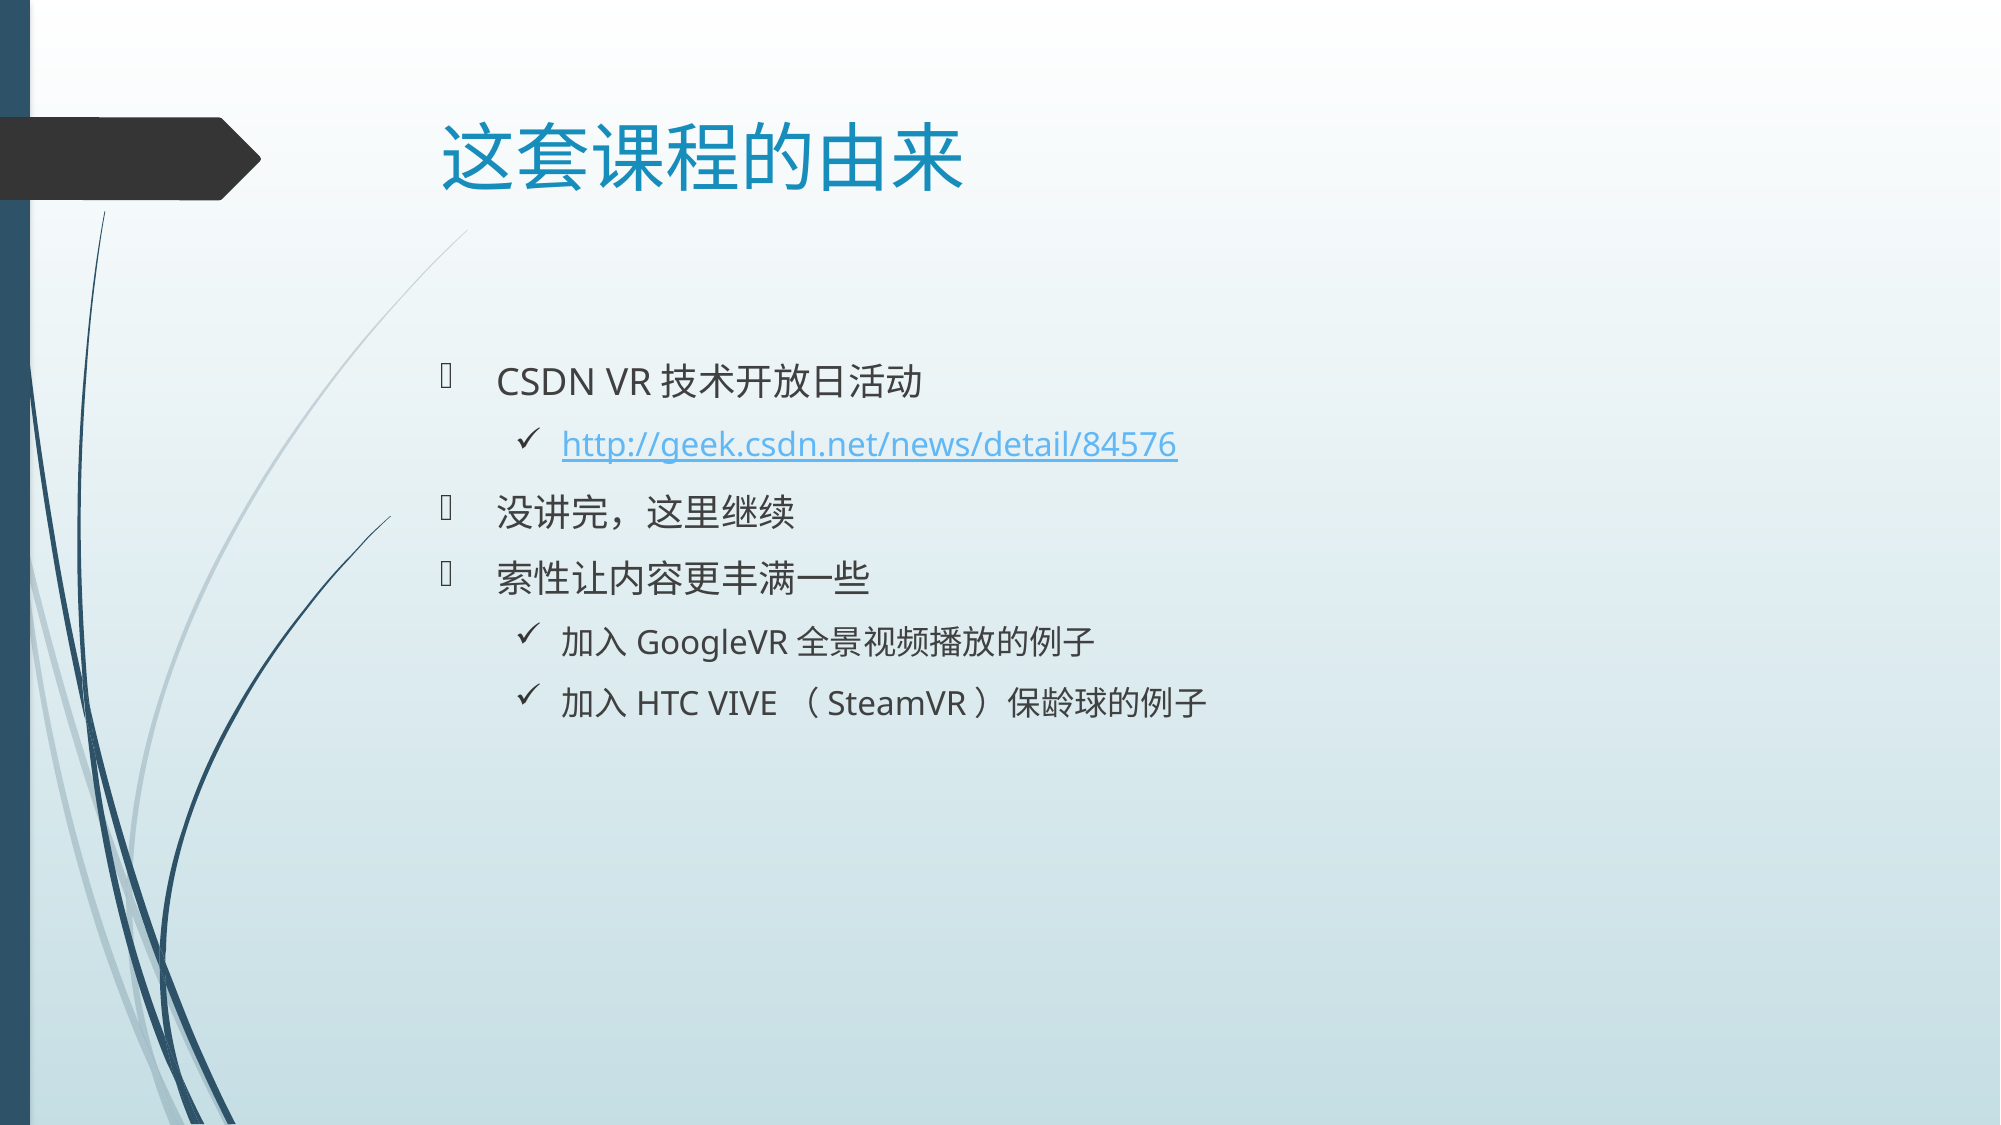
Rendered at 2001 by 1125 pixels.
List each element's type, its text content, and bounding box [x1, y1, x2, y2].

list CSDN VR技术开放日活动 http://geek.csdn.net/news/detail/84576 没讲完，这里继续 索性让内容更丰满一些 加入GoogleVR全景视频播放的例子 加入HTC VIVE（SteamVR）保龄球的例子 [424, 350, 1888, 970]
title 这套课程的由来 [425, 102, 1888, 313]
